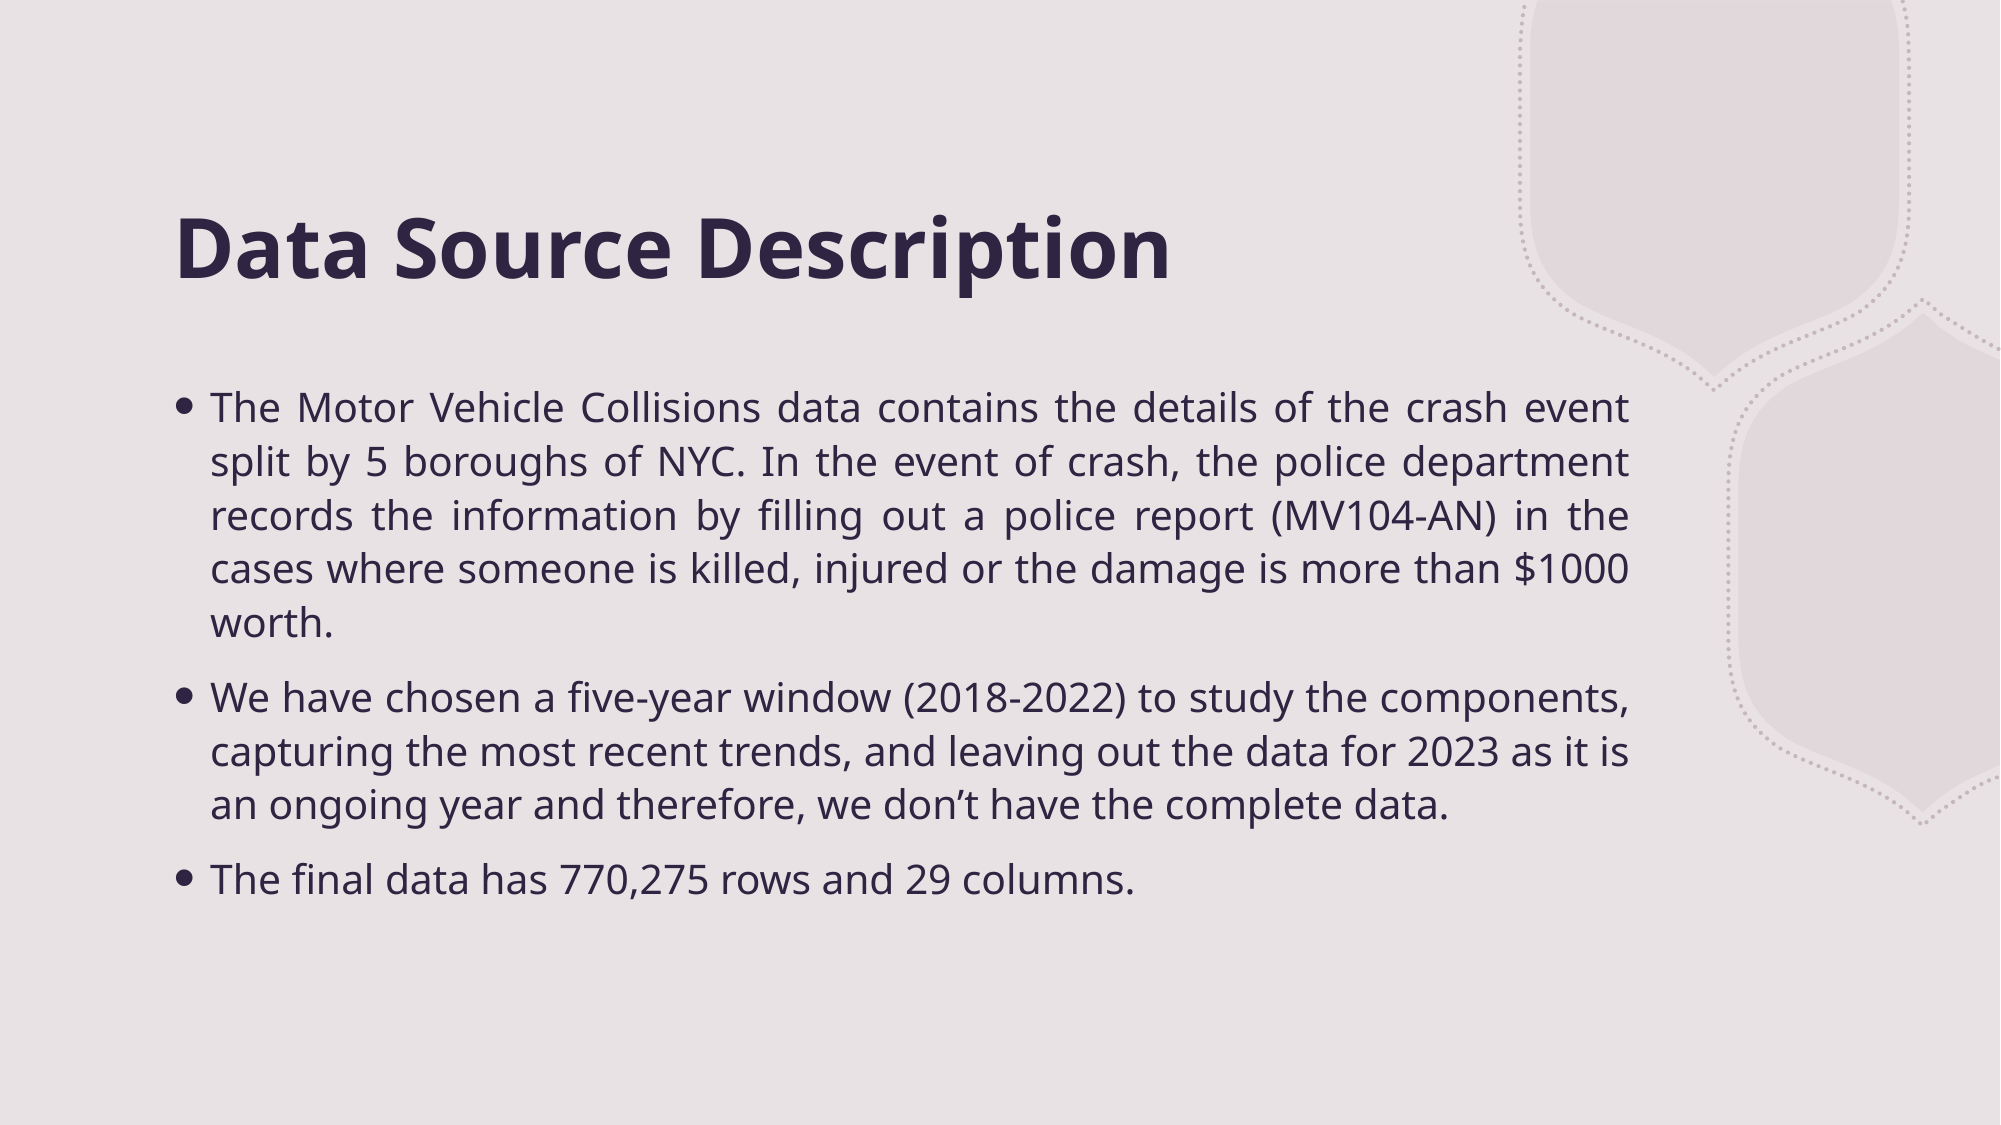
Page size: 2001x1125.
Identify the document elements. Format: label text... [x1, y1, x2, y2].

title Data Source Description [158, 157, 1648, 332]
list The Motor Vehicle Collisions data contains the details of the crash event split by 5 boroughs of NYC. In the event of crash, the police department records the information by filling out a police report (MV104-AN) in the cases where someone is killed, injured or the damage is more than $1000 worth. We have chosen a five-year window (2018-2022) to study the components, capturing the most recent trends, and leaving out the data for 2023 as it is an ongoing year and therefore, we don’t have the complete data. The final data has 770,275 rows and 29 columns. [158, 368, 1648, 968]
